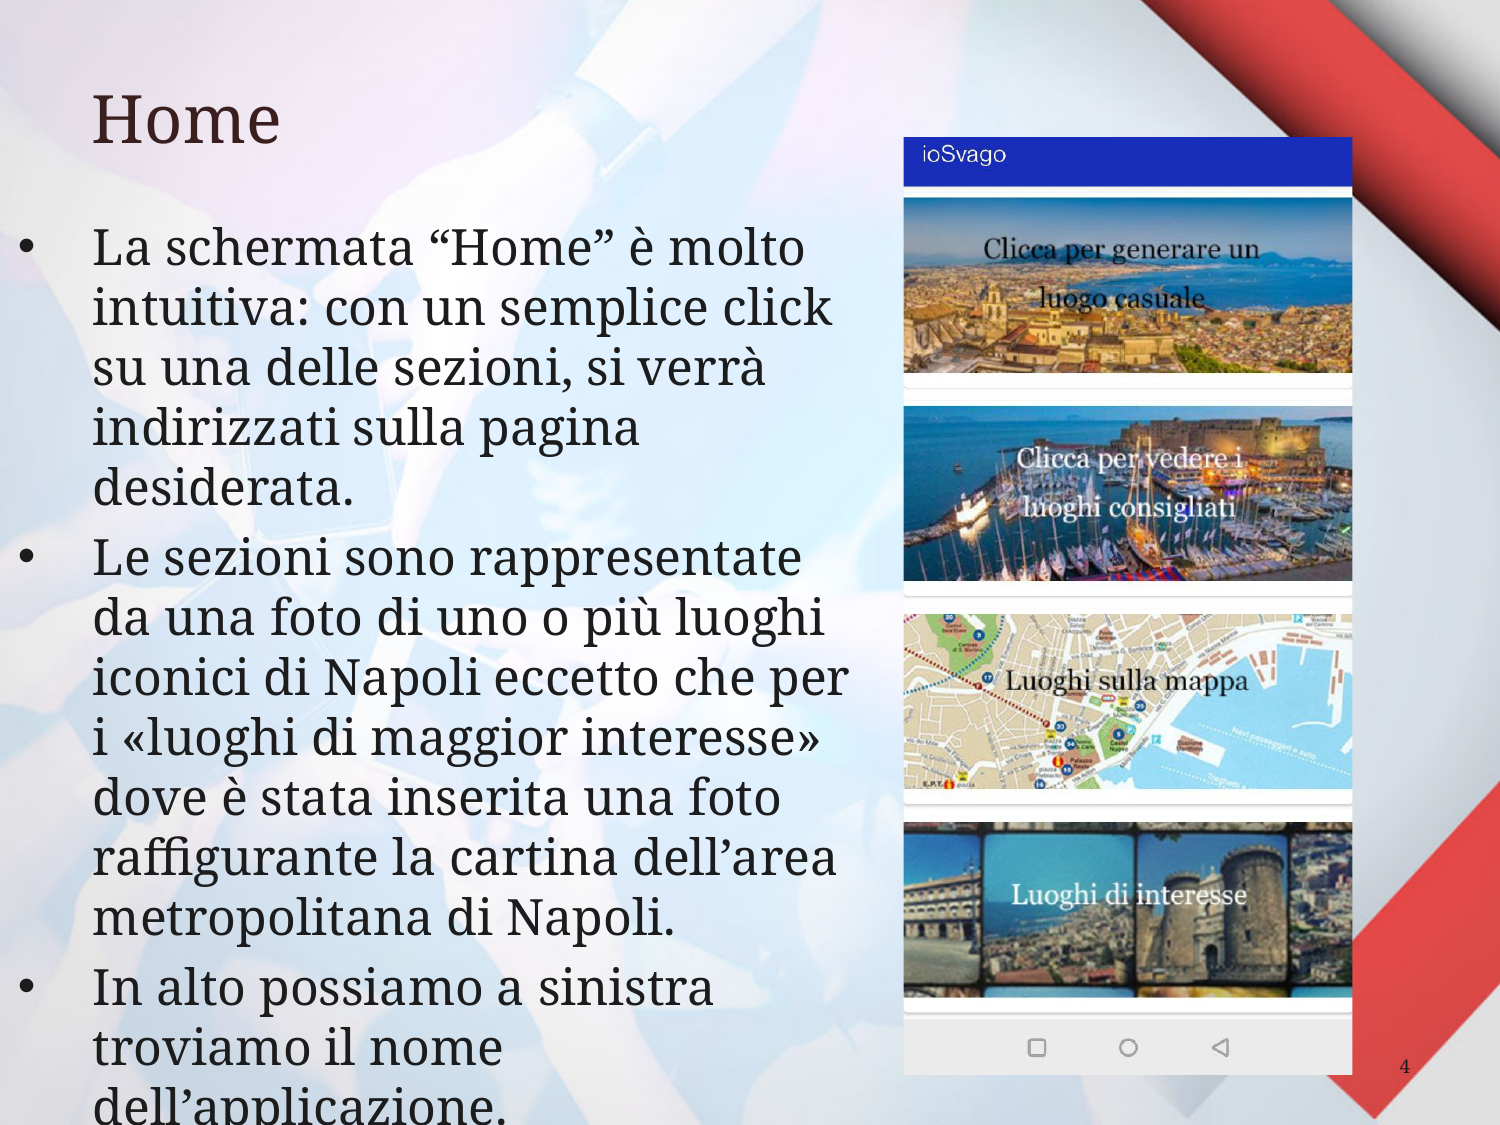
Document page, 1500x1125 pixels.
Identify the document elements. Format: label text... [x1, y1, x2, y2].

text_box La schermata “Home” è molto intuitiva: con un semplice click su una delle sezioni, si verrà indirizzati sulla pagina desiderata. Le sezioni sono rappresentate da una foto di uno o più luoghi iconici di Napoli eccetto che per i «luoghi di maggior interesse» dove è stata inserita una foto raffigurante la cartina dell’area metropolitana di Napoli. In alto possiamo a sinistra troviamo il nome dell’applicazione. [2, 208, 884, 976]
picture [0, 0, 1500, 1125]
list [903, 136, 1353, 1075]
title Home [76, 22, 1424, 212]
slide_number 4 [1074, 1046, 1425, 1103]
